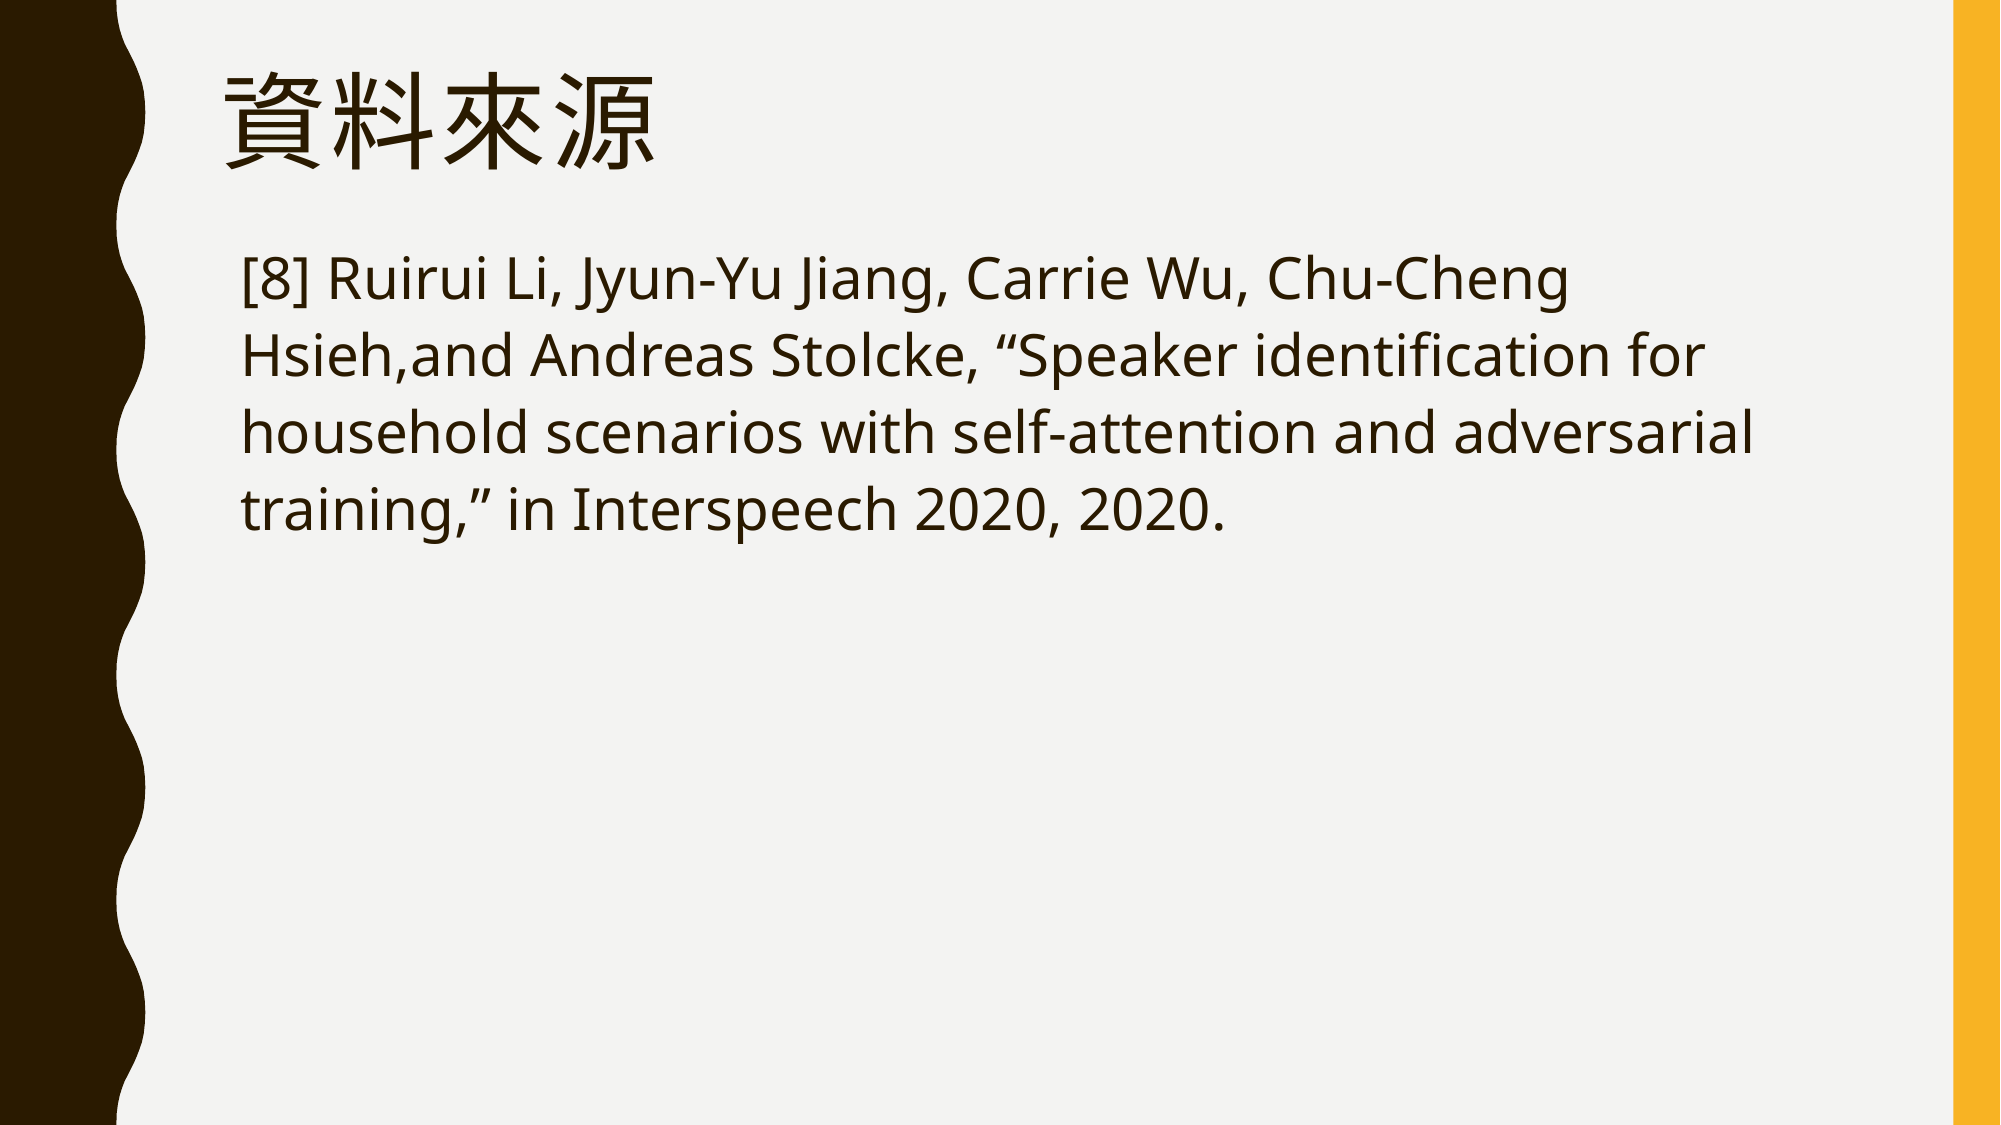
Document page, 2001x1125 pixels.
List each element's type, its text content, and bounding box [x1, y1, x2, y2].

title 資料來源 [205, 62, 1875, 324]
list [8] Ruirui Li, Jyun-Yu Jiang, Carrie Wu, Chu-Cheng Hsieh,and Andreas Stolcke, “Speaker identification for household scenarios with self-attention and adversarial training,” in Interspeech 2020, 2020. [225, 227, 1875, 899]
